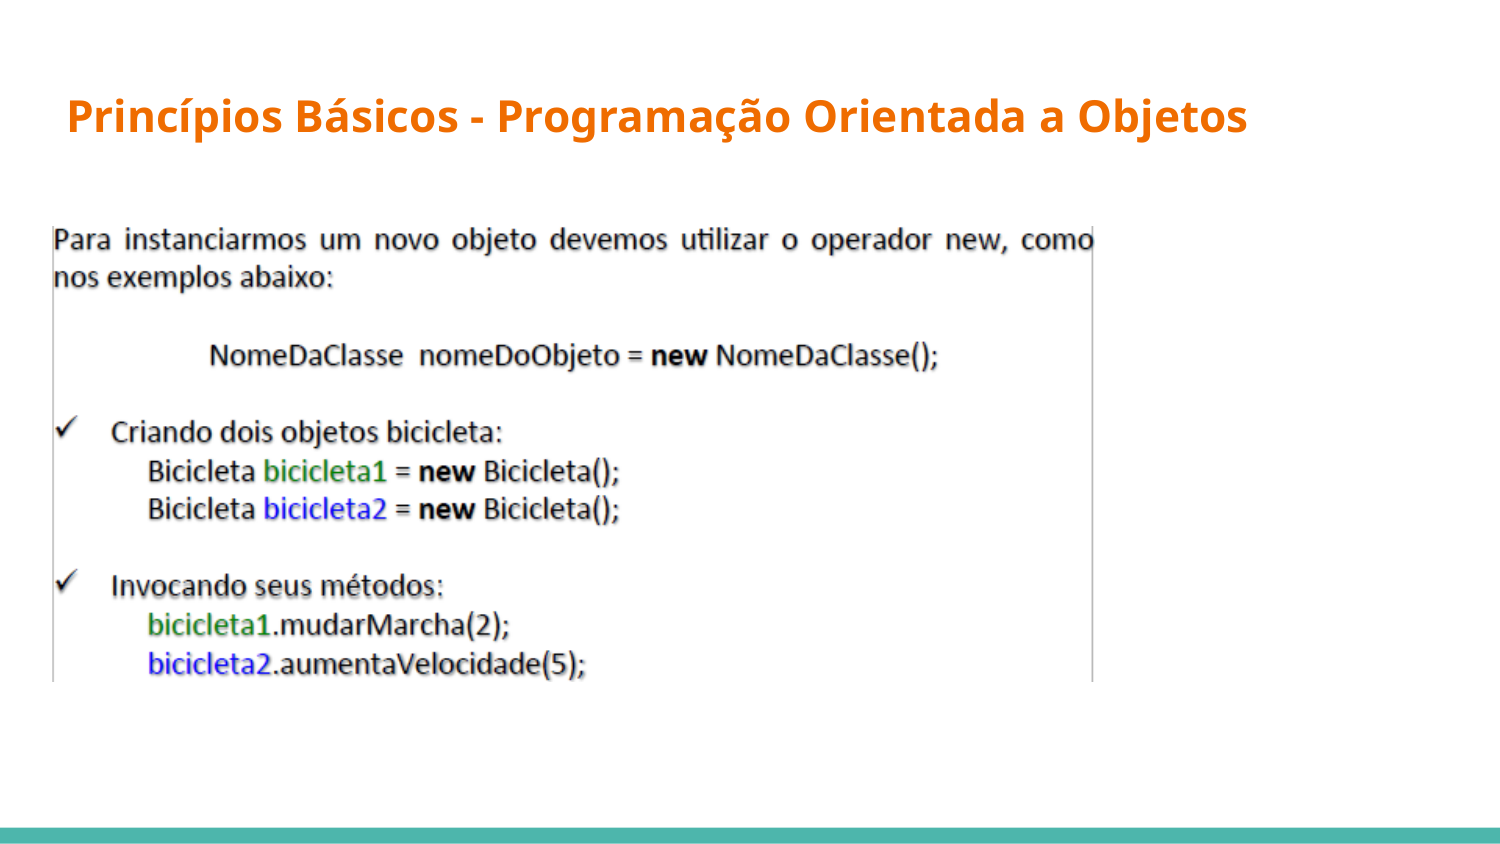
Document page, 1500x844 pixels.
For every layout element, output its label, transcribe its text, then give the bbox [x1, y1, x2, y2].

title Princípios Básicos - Programação Orientada a Objetos [51, 72, 1449, 189]
picture [50, 226, 1096, 682]
